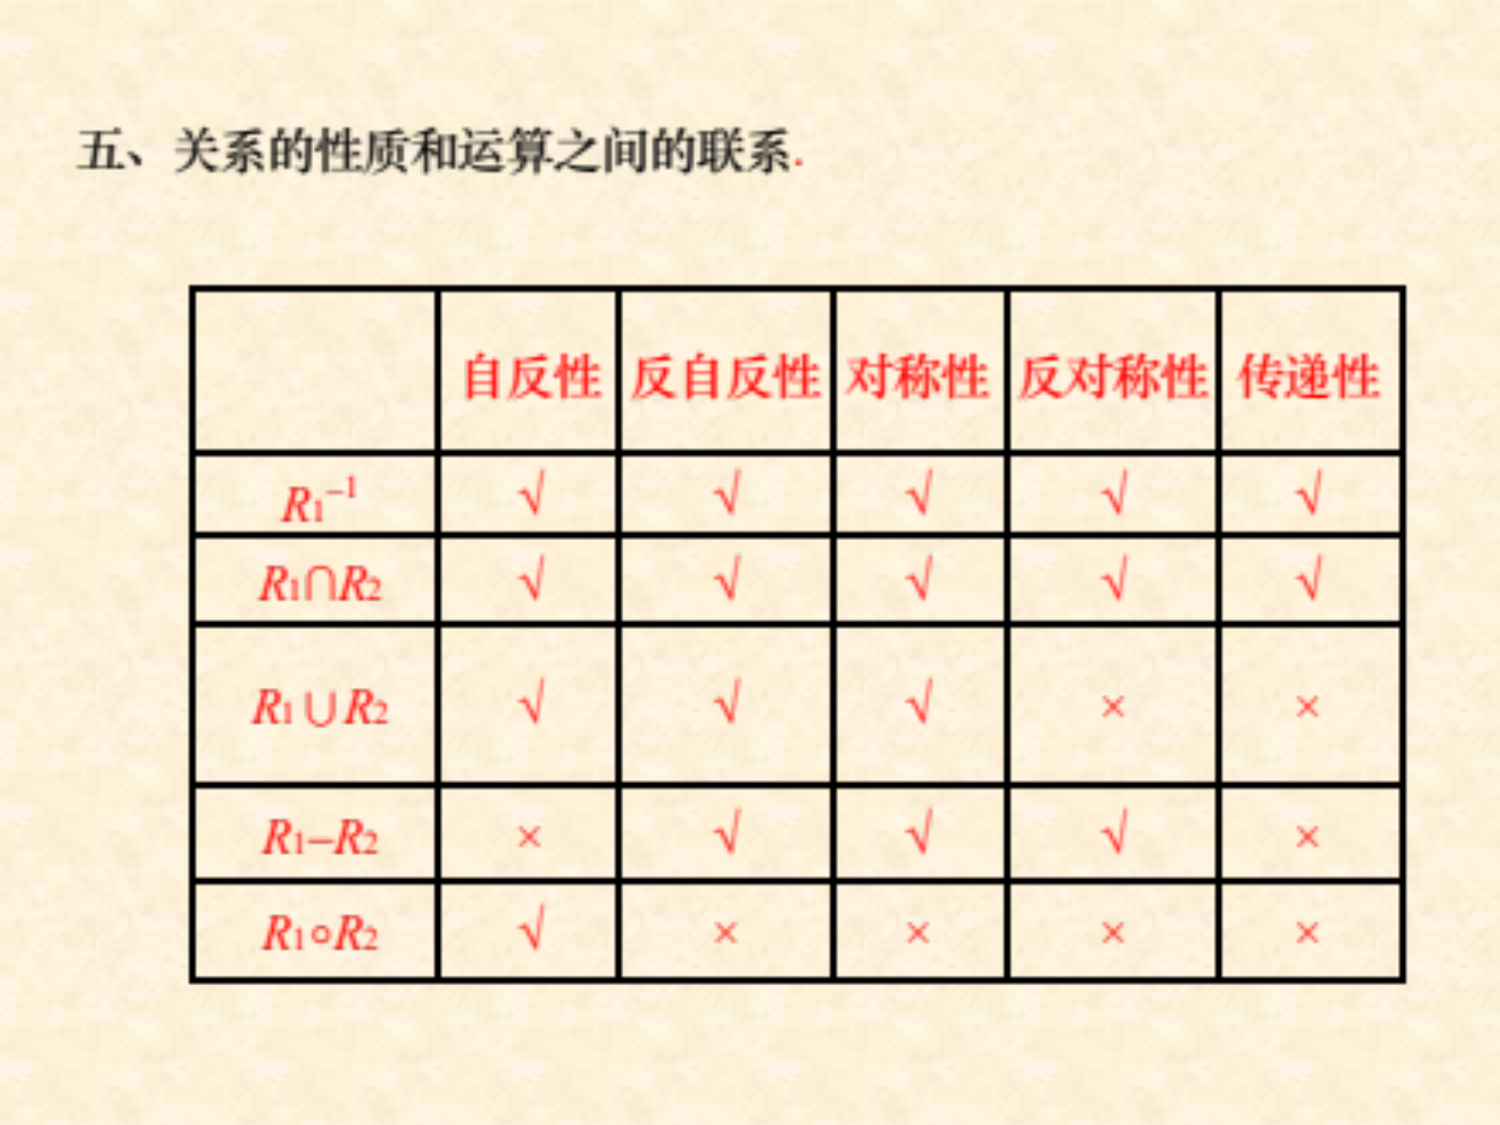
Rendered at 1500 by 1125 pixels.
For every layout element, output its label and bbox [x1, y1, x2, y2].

text_box [64, 74, 1500, 1051]
picture [0, 0, 1500, 1125]
